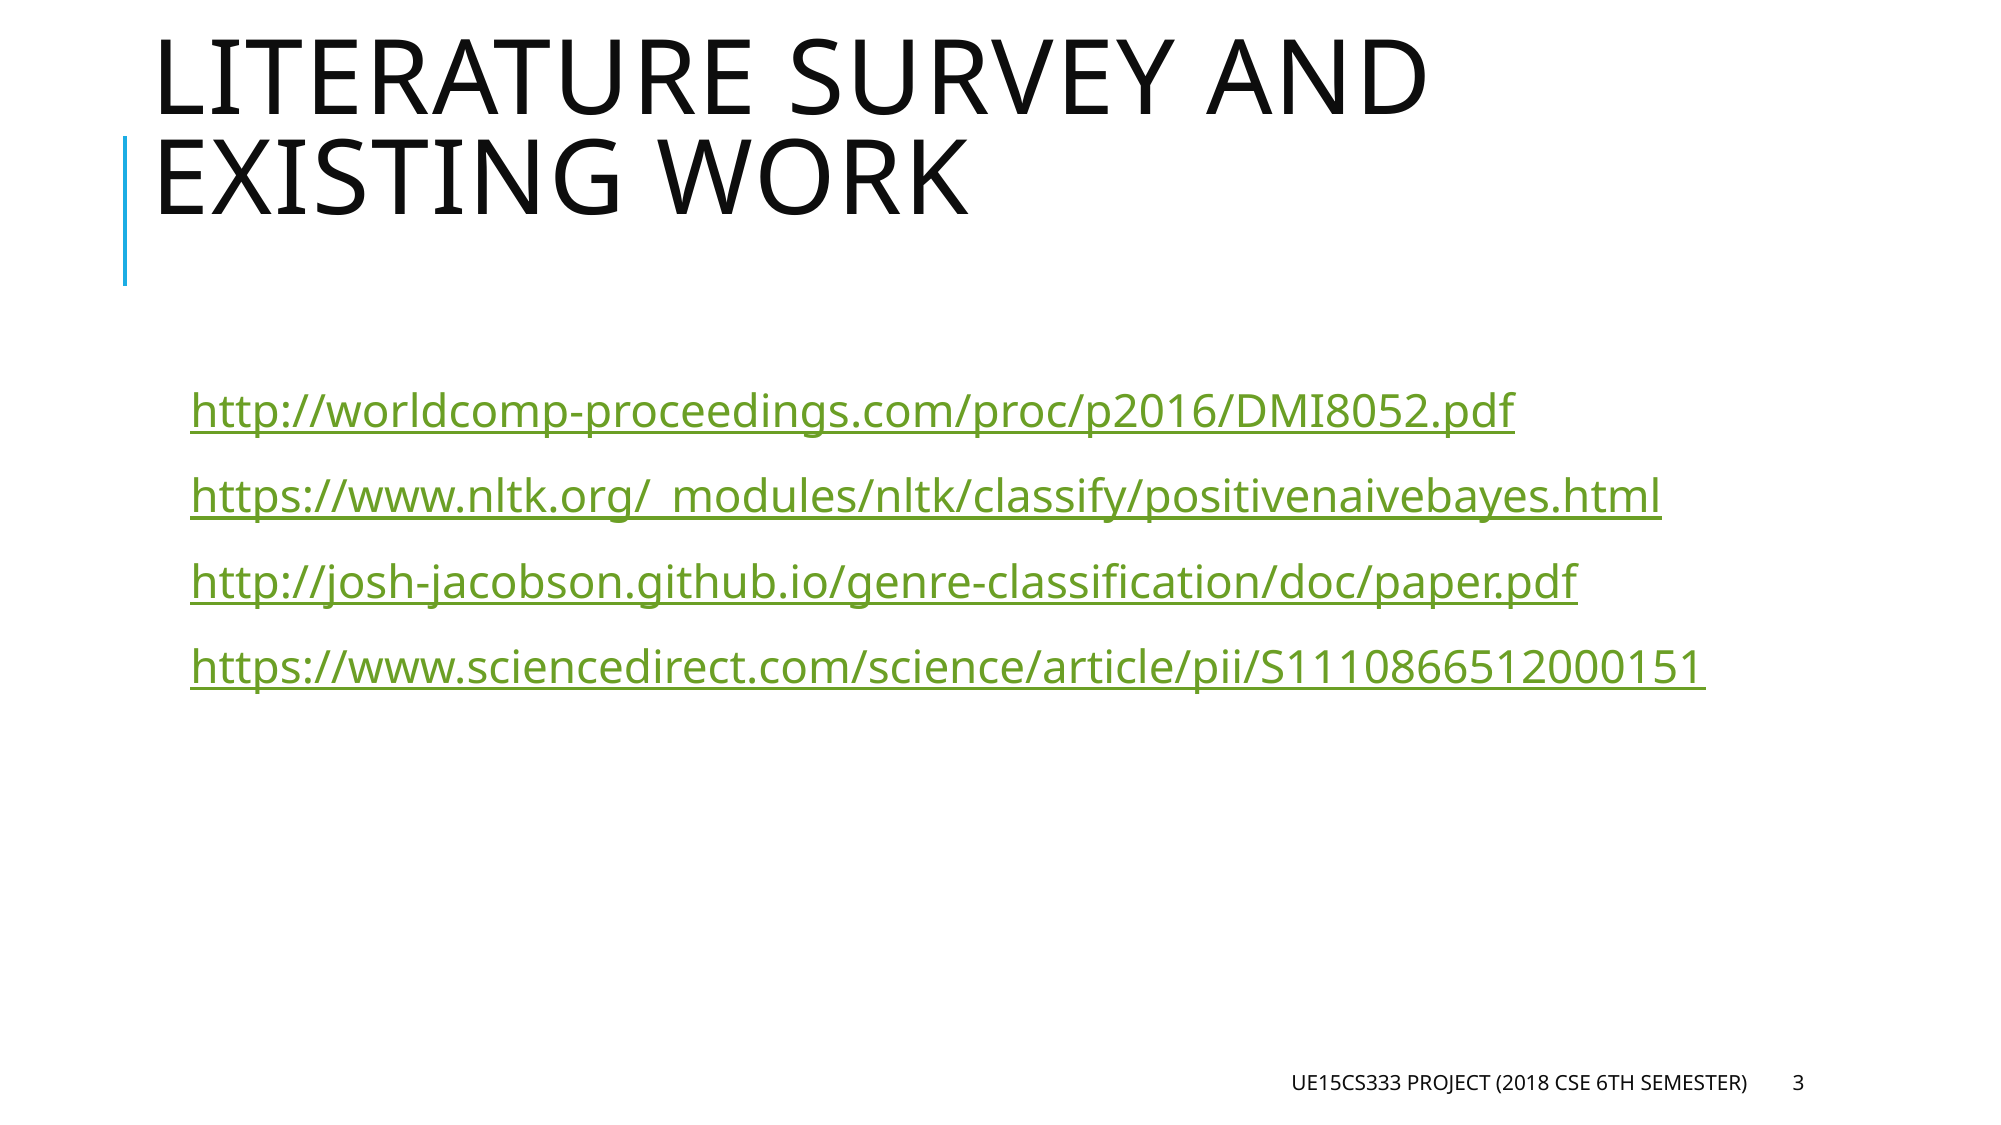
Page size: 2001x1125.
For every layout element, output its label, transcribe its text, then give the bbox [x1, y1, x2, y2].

list http://worldcomp-proceedings.com/proc/p2016/DMI8052.pdf https://www.nltk.org/_modules/nltk/classify/positivenaivebayes.html http://josh-jacobson.github.io/genre-classification/doc/paper.pdf https://www.sciencedirect.com/science/article/pii/S1110866512000151 [168, 375, 1763, 1035]
slide_number 3 [1777, 1061, 1938, 1107]
title Literature survey and existing work [136, 11, 1732, 258]
footer UE15CS333 project (2018 CSE 6th Semester) [794, 1061, 1763, 1107]
